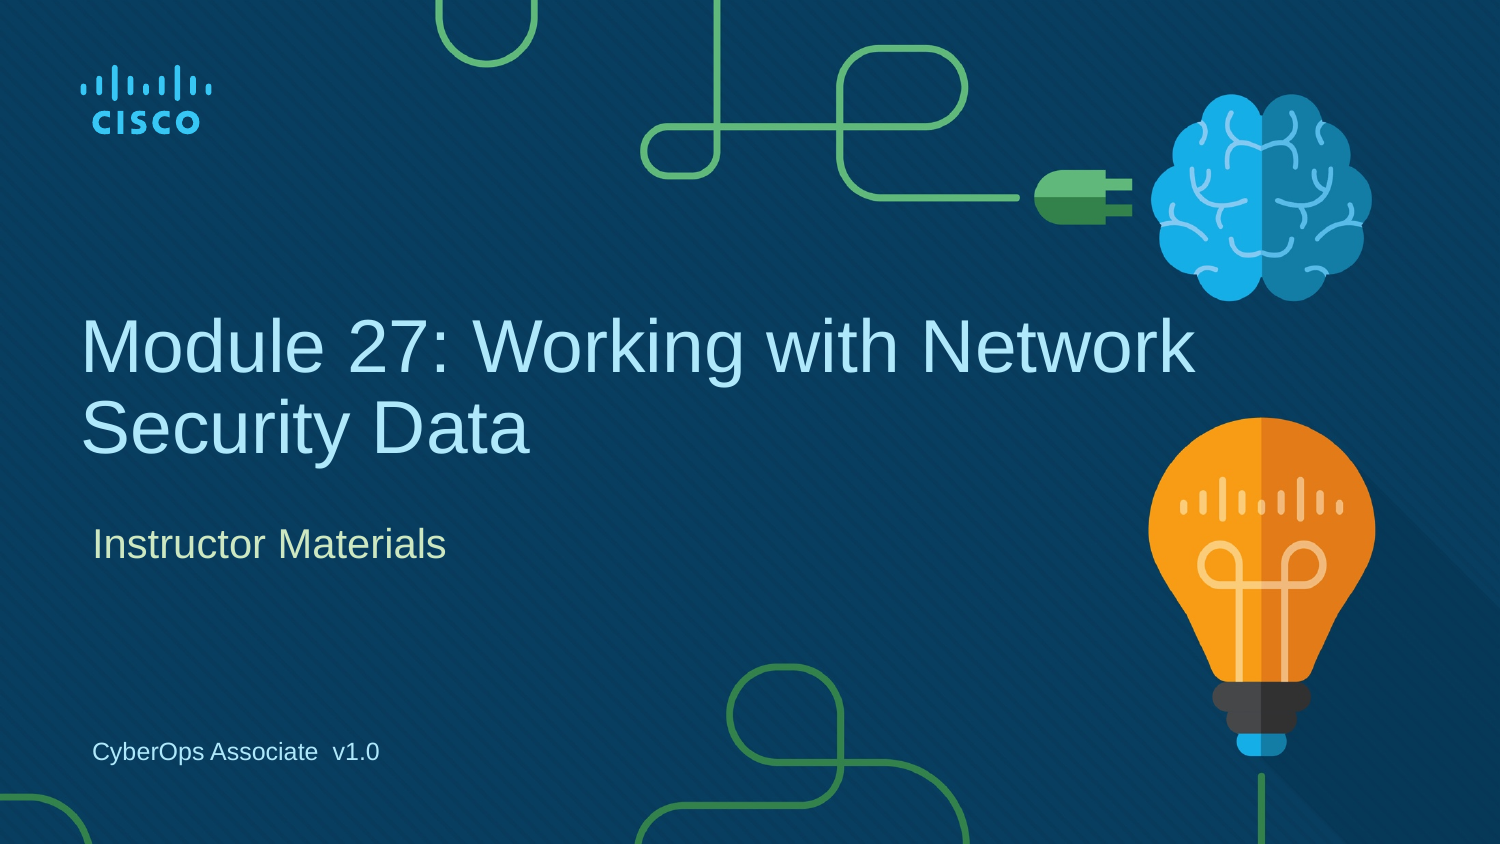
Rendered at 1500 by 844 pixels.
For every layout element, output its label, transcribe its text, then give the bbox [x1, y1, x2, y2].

title Module 27: Working with Network Security Data [65, 258, 1288, 478]
list Instructor Materials [77, 513, 1049, 563]
subtitle CyberOps Associate v1.0 [77, 624, 466, 773]
picture [0, 0, 1500, 844]
